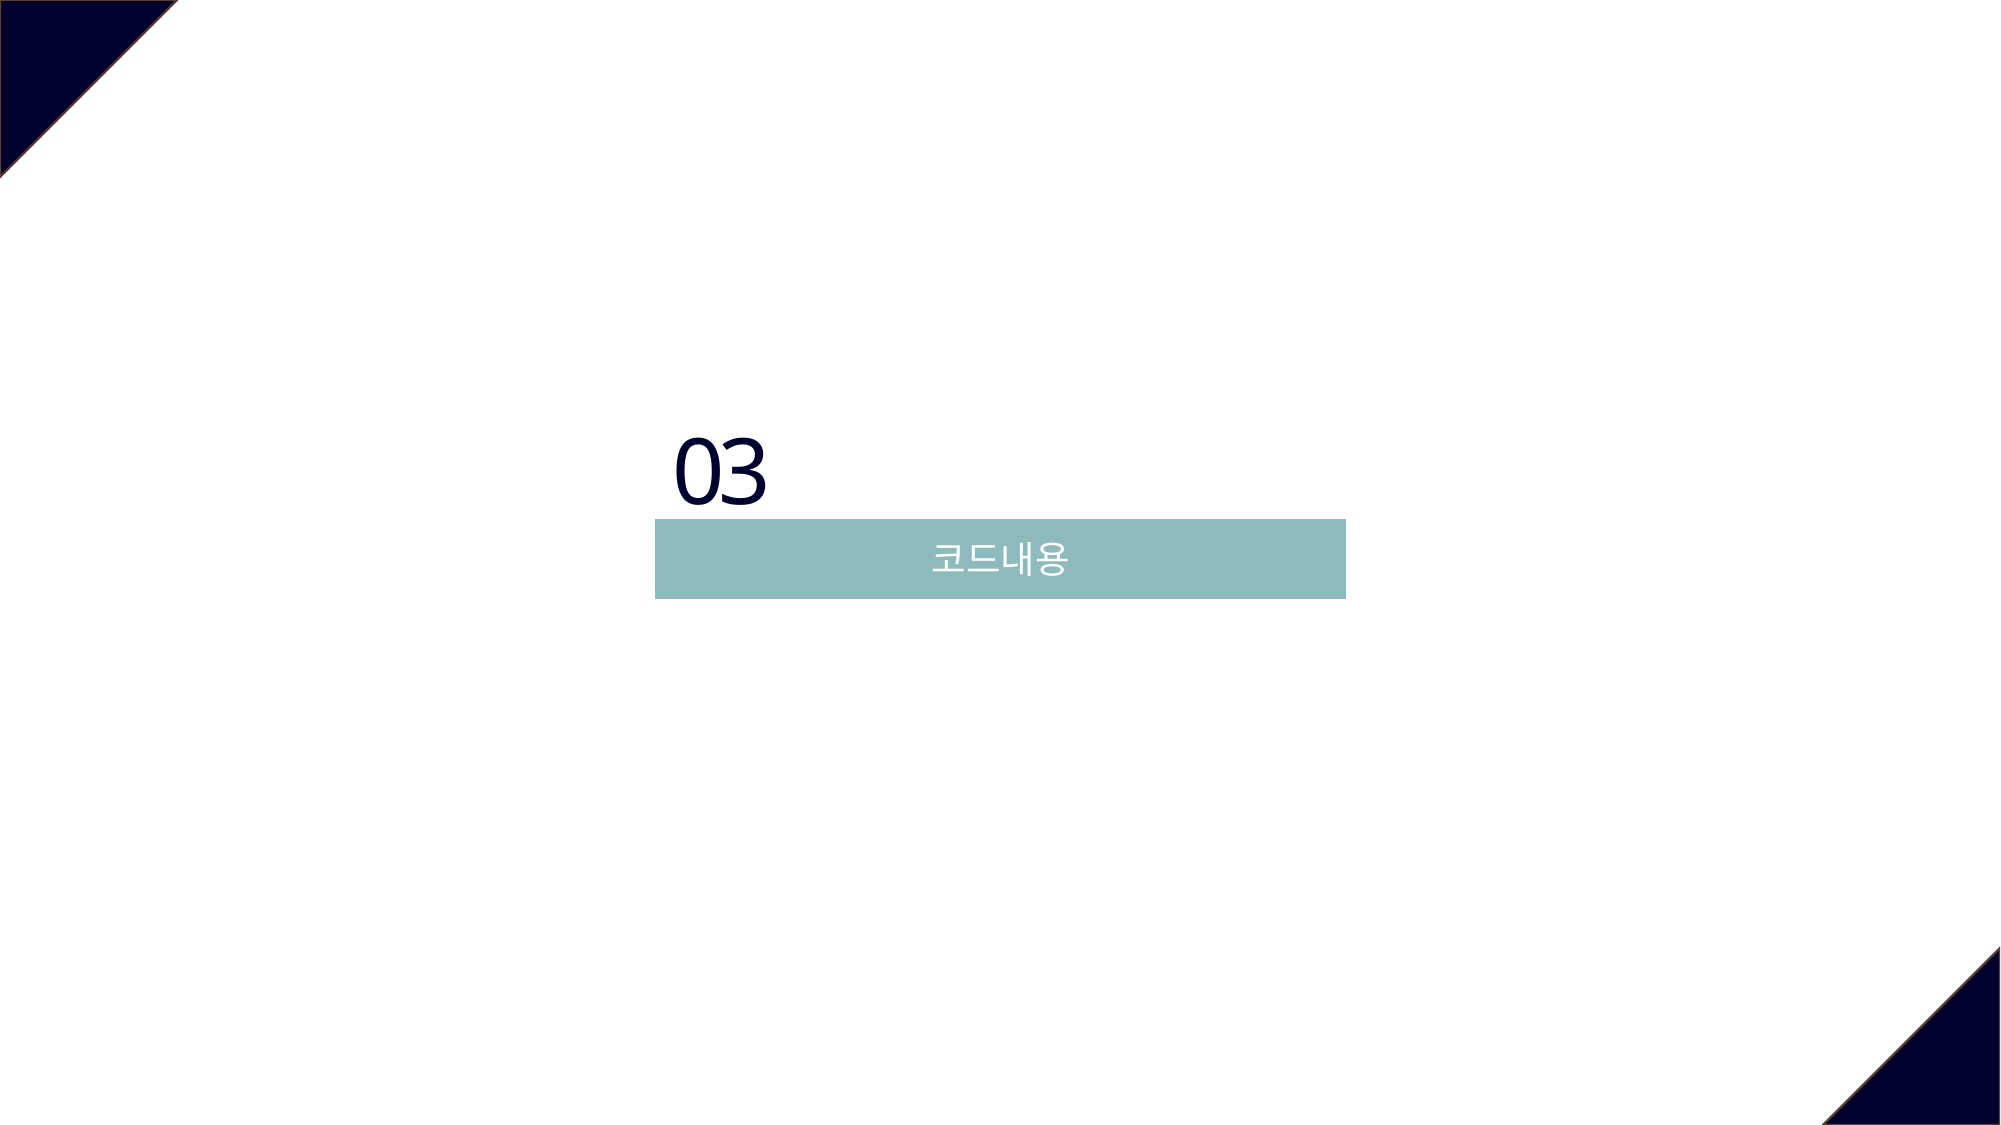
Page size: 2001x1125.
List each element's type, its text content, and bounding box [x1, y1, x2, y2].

text_box 코드내용 [655, 519, 1346, 599]
text_box 03 [657, 405, 786, 519]
